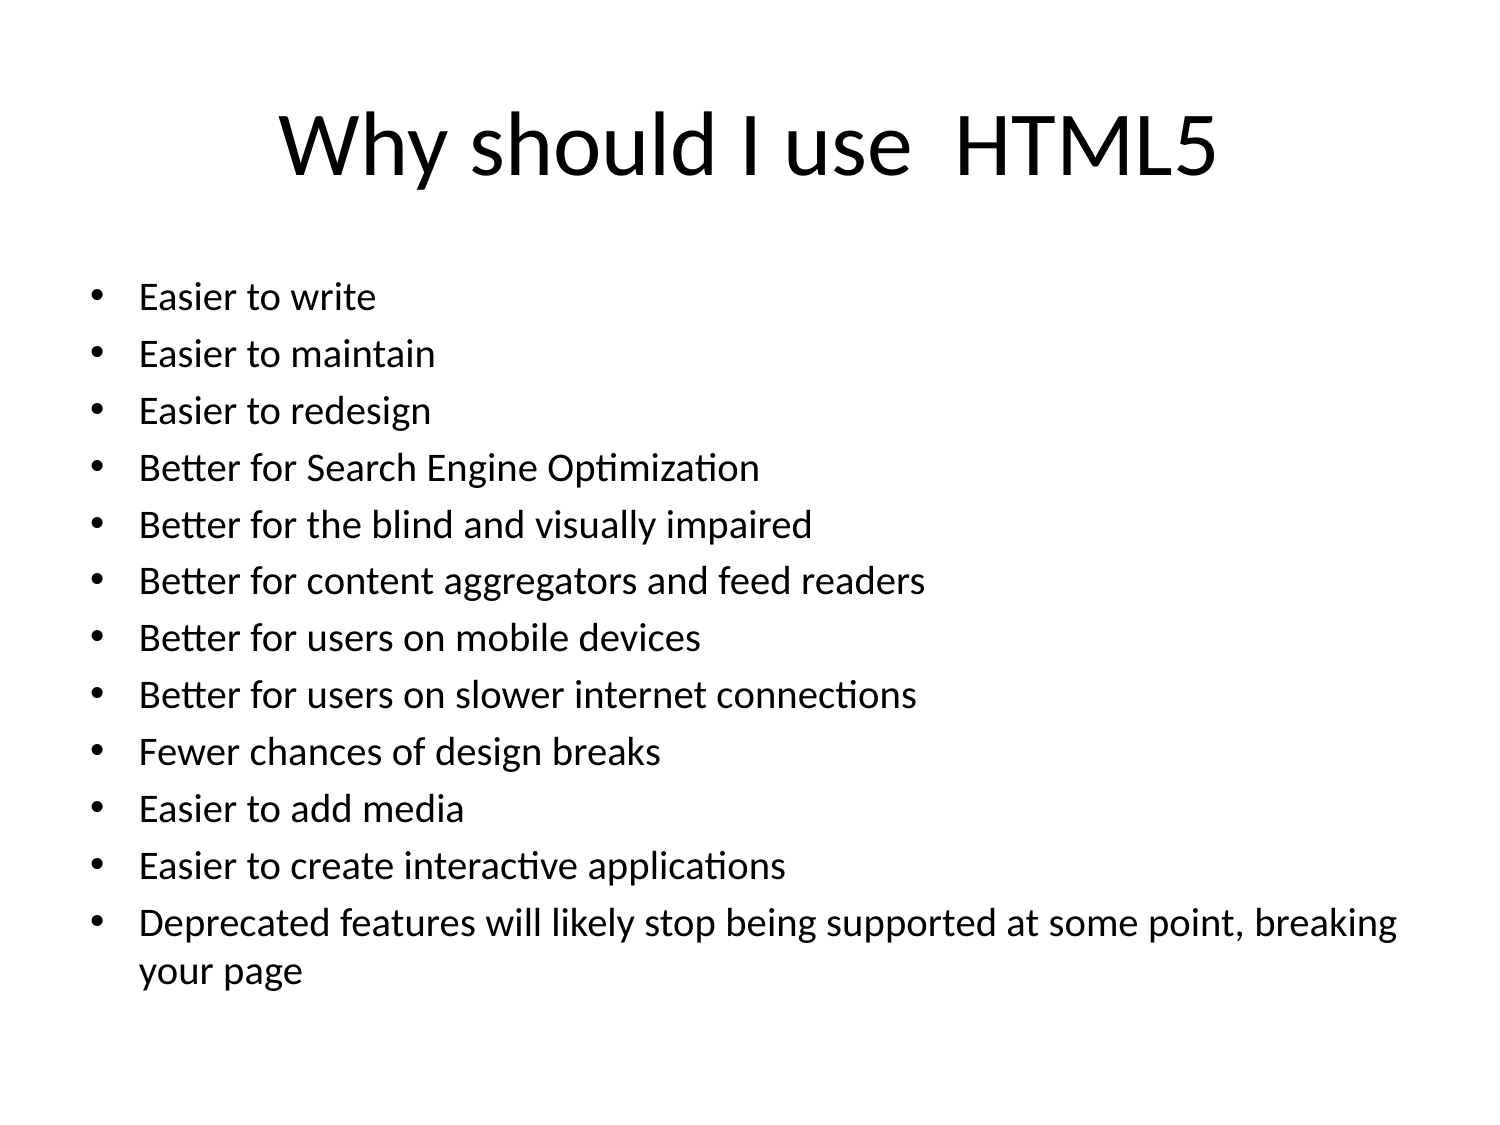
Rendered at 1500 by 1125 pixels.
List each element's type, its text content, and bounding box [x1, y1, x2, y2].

title Why should I use HTML5 [75, 45, 1425, 233]
list Easier to write Easier to maintain Easier to redesign Better for Search Engine Optimization Better for the blind and visually impaired Better for content aggregators and feed readers Better for users on mobile devices Better for users on slower internet connections Fewer chances of design breaks Easier to add media Easier to create interactive applications Deprecated features will likely stop being supported at some point, breaking your page [75, 262, 1425, 1005]
